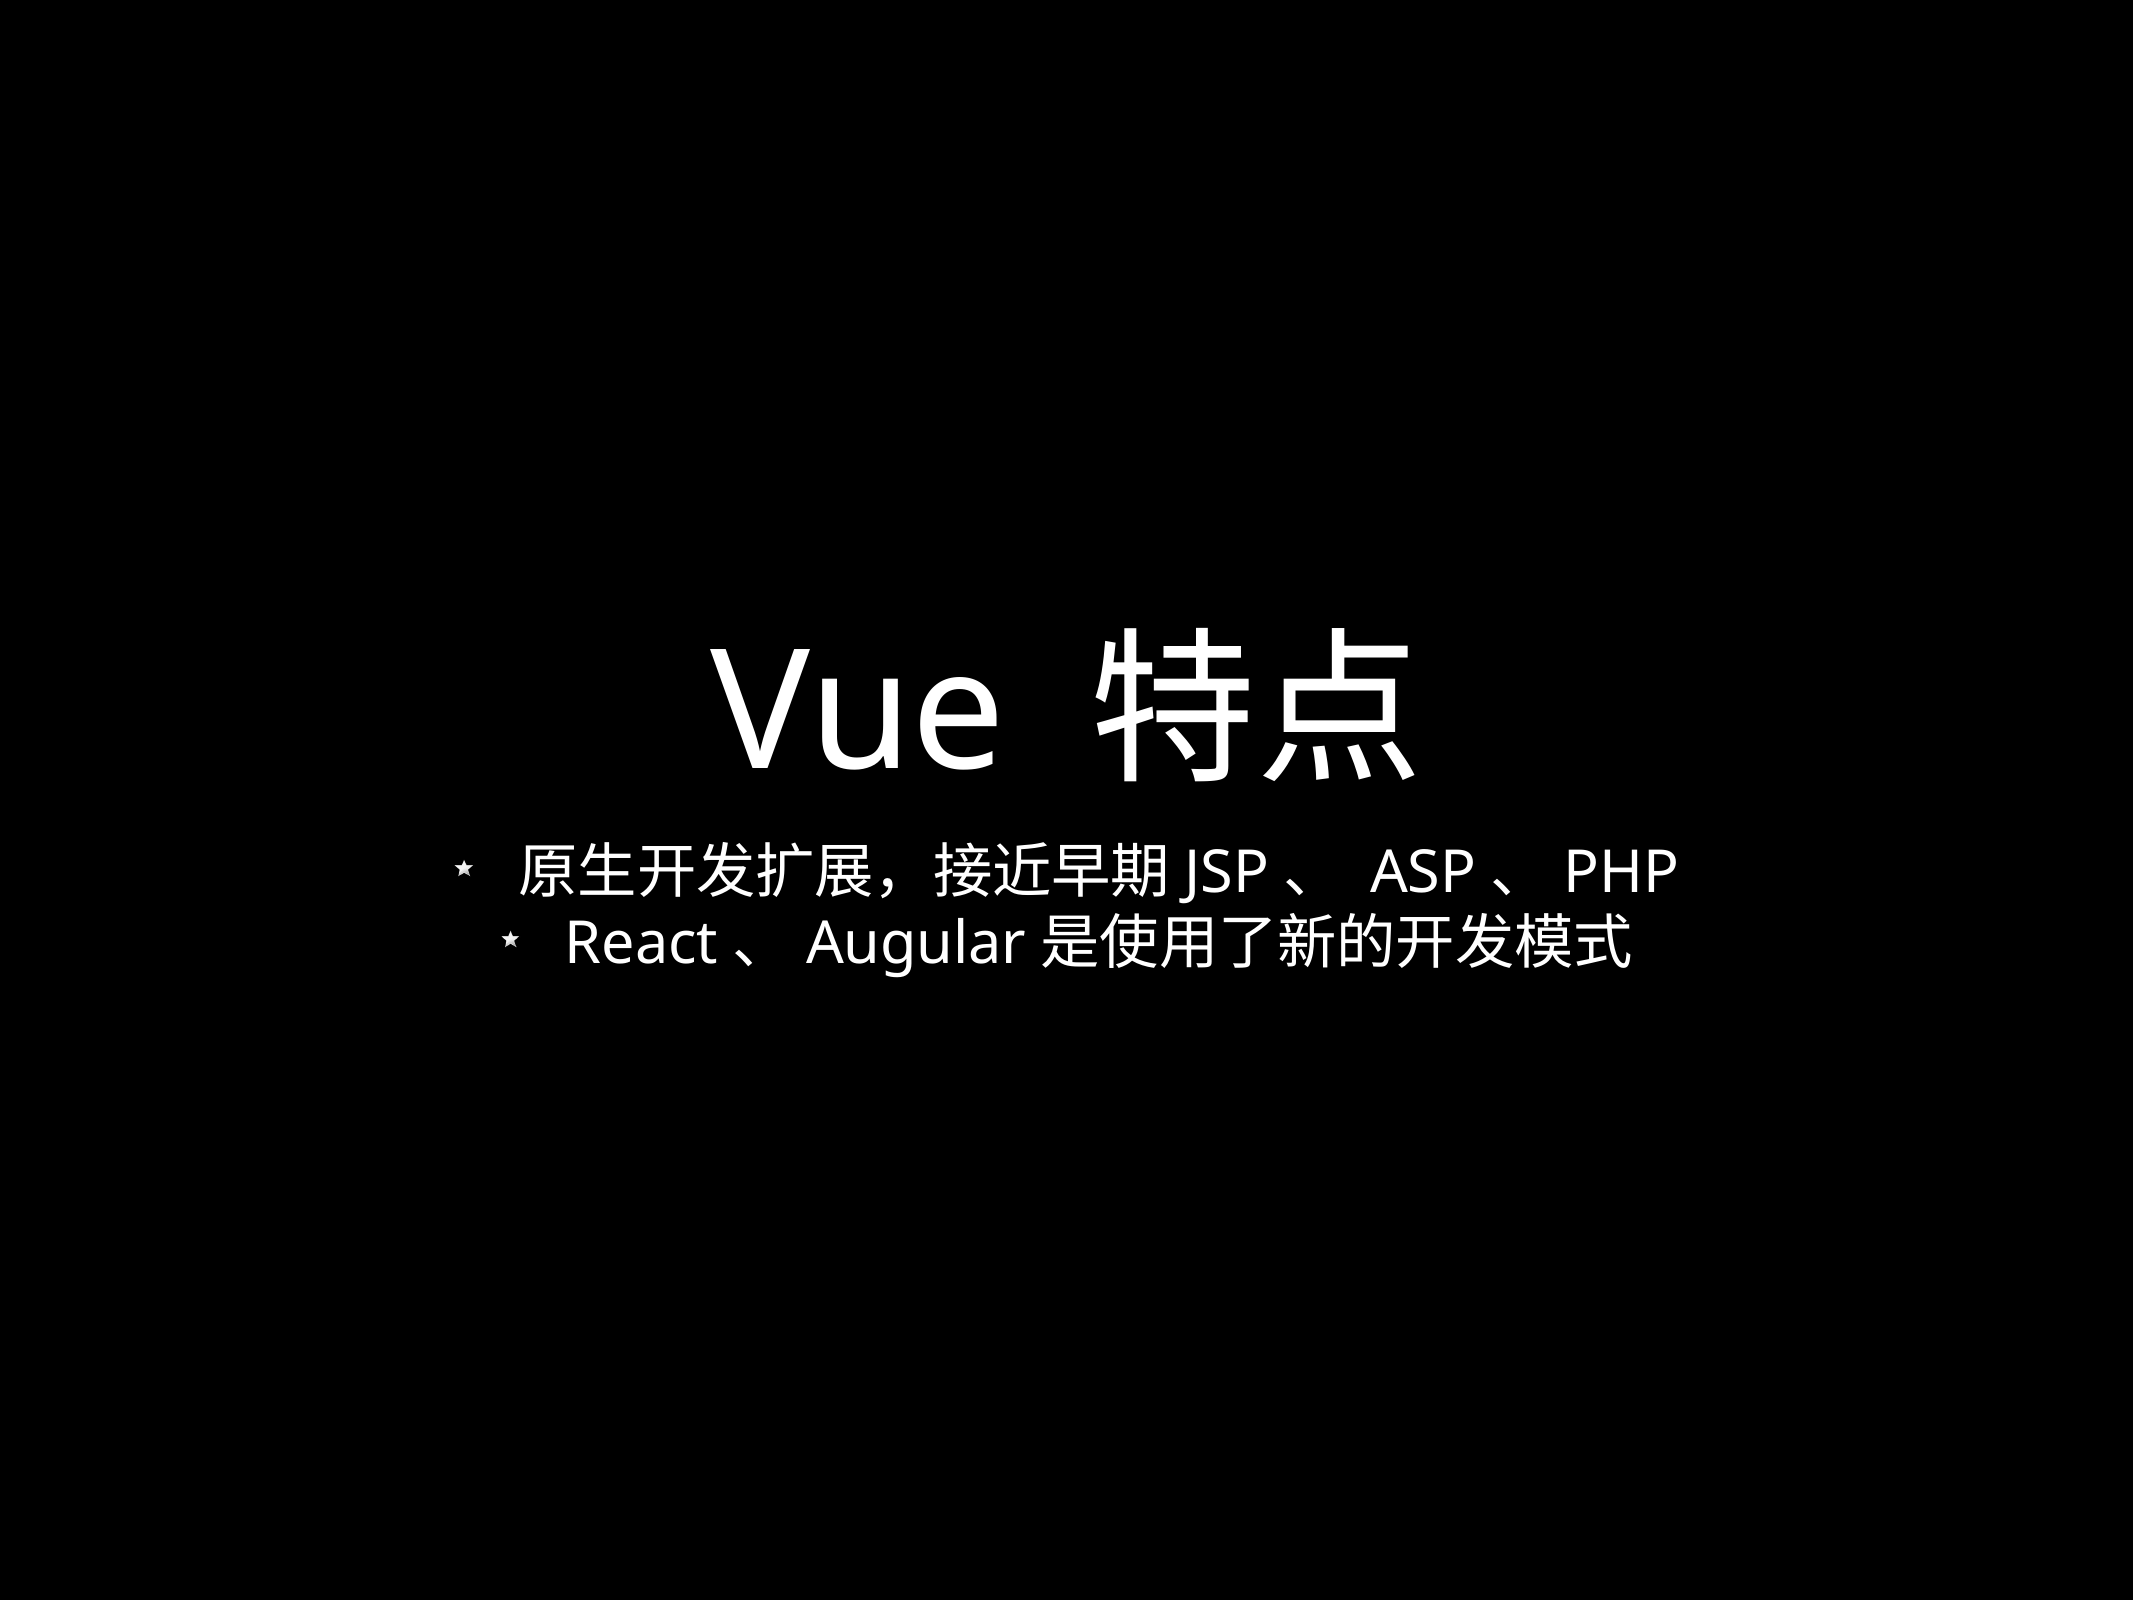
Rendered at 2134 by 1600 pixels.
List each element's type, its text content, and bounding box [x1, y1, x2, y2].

subtitle 原生开发扩展，接近早期JSP、 ASP、PHP React、Augular是使用了新的开发模式 [207, 824, 1926, 1011]
title Vue 特点 [207, 268, 1926, 811]
picture [453, 858, 475, 880]
picture [500, 929, 521, 951]
